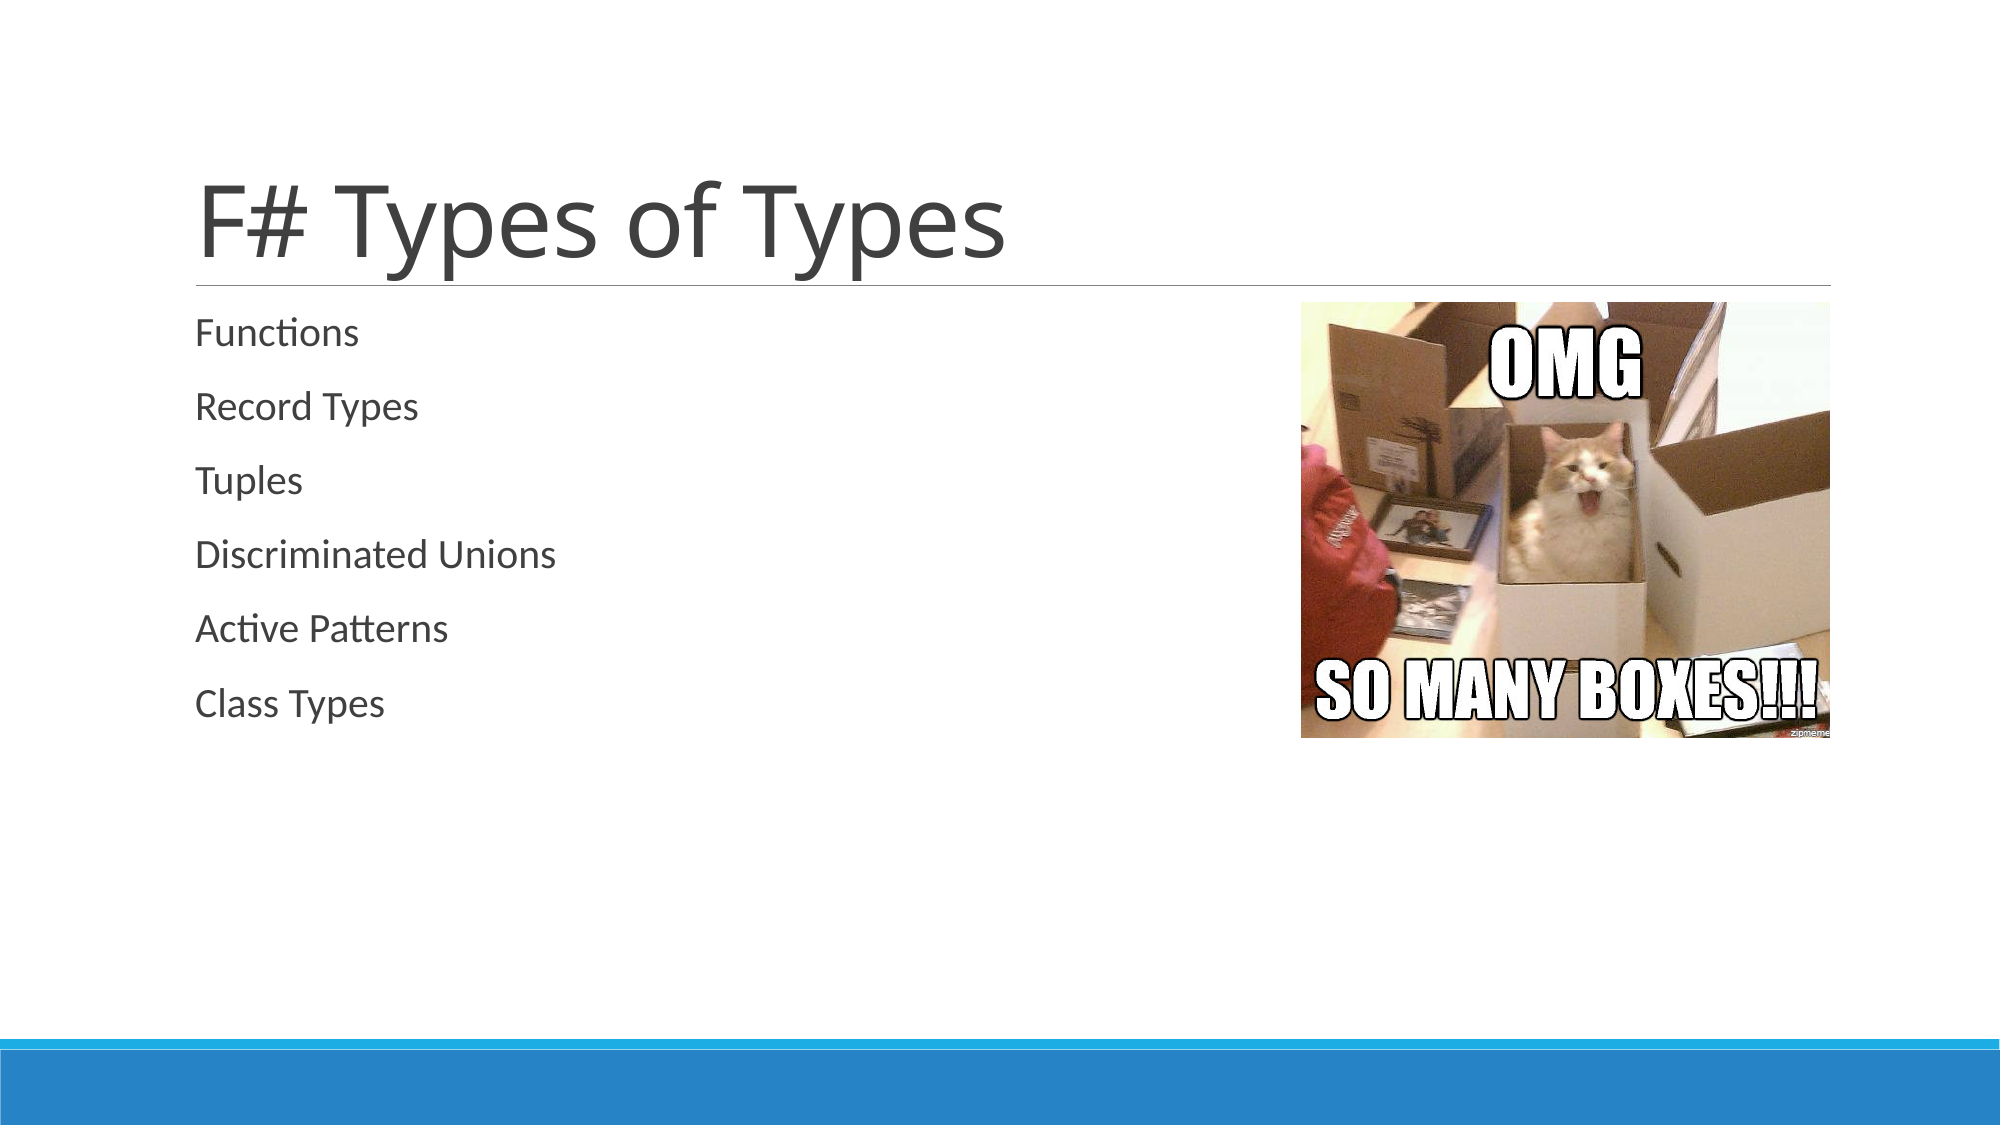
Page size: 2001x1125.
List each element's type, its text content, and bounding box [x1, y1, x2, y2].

title F# Types of Types [180, 47, 1830, 285]
list Functions Record Types Tuples Discriminated Unions Active Patterns Class Types [180, 302, 1830, 963]
picture [1300, 302, 1831, 738]
